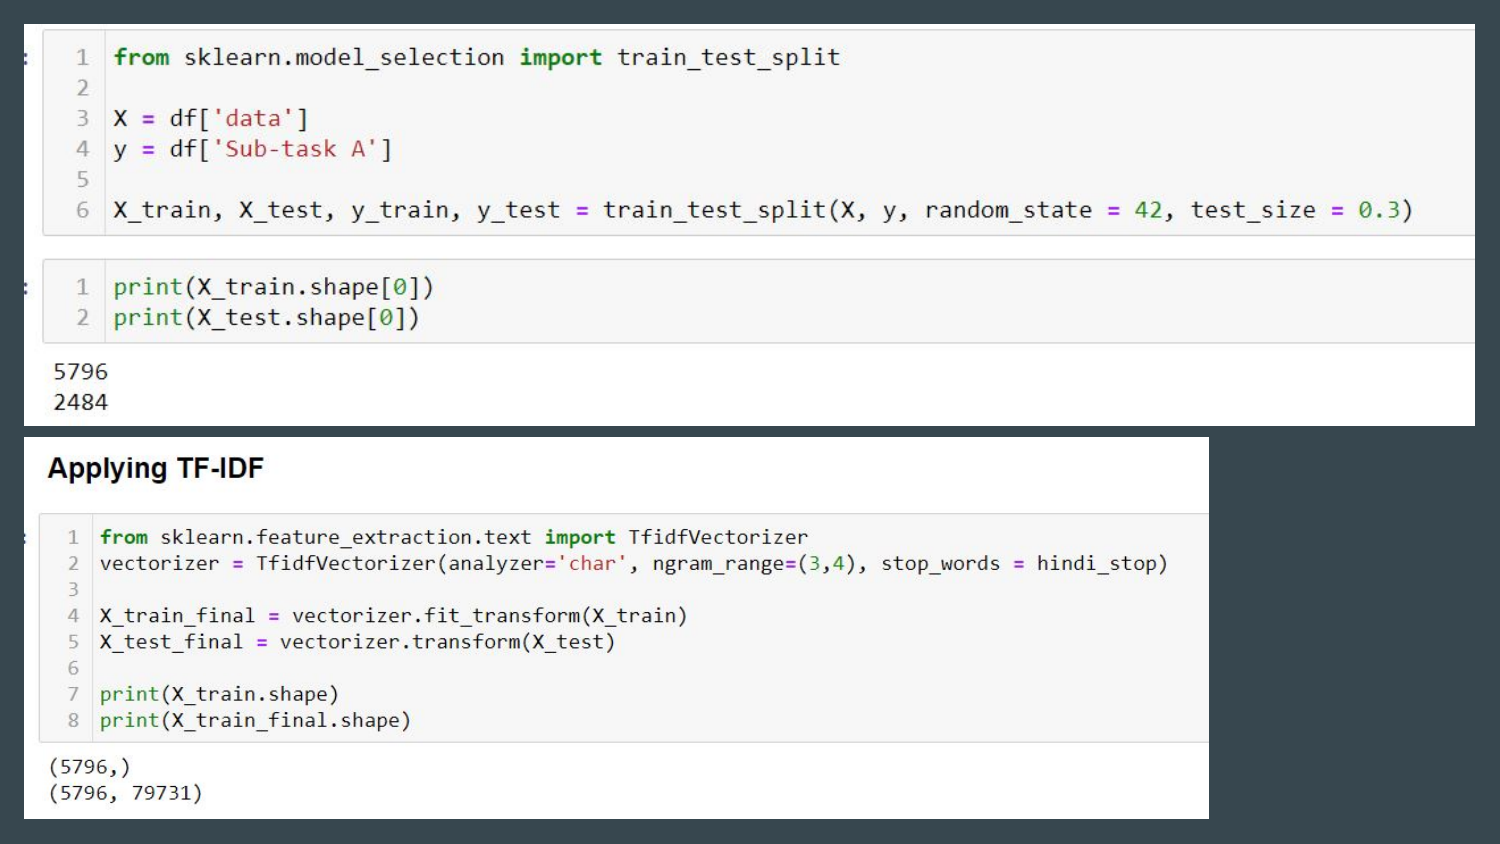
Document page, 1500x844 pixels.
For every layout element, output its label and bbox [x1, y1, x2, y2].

picture [24, 437, 1210, 820]
picture [24, 24, 1476, 426]
